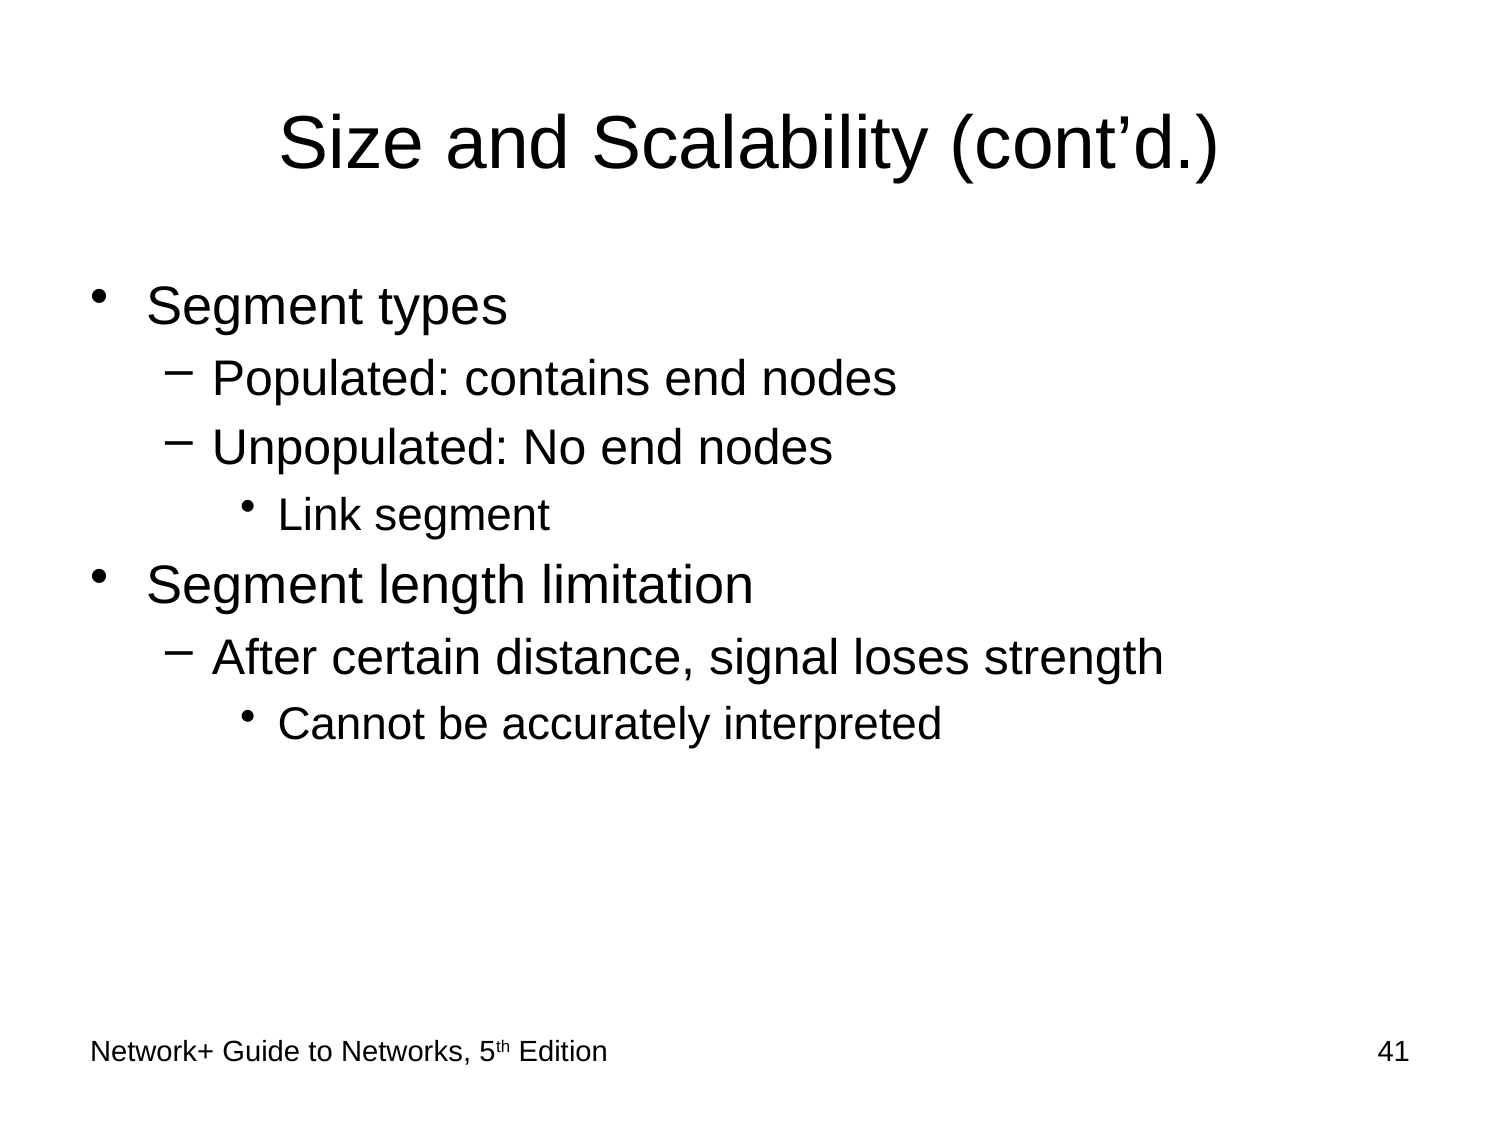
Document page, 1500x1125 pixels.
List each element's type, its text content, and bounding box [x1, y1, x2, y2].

footer Network+ Guide to Networks, 5th Edition [74, 1024, 988, 1103]
list Segment types Populated: contains end nodes Unpopulated: No end nodes Link segment Segment length limitation After certain distance, signal loses strength Cannot be accurately interpreted [75, 262, 1425, 1005]
title Size and Scalability (cont’d.) [75, 45, 1425, 233]
slide_number 41 [1074, 1024, 1426, 1103]
